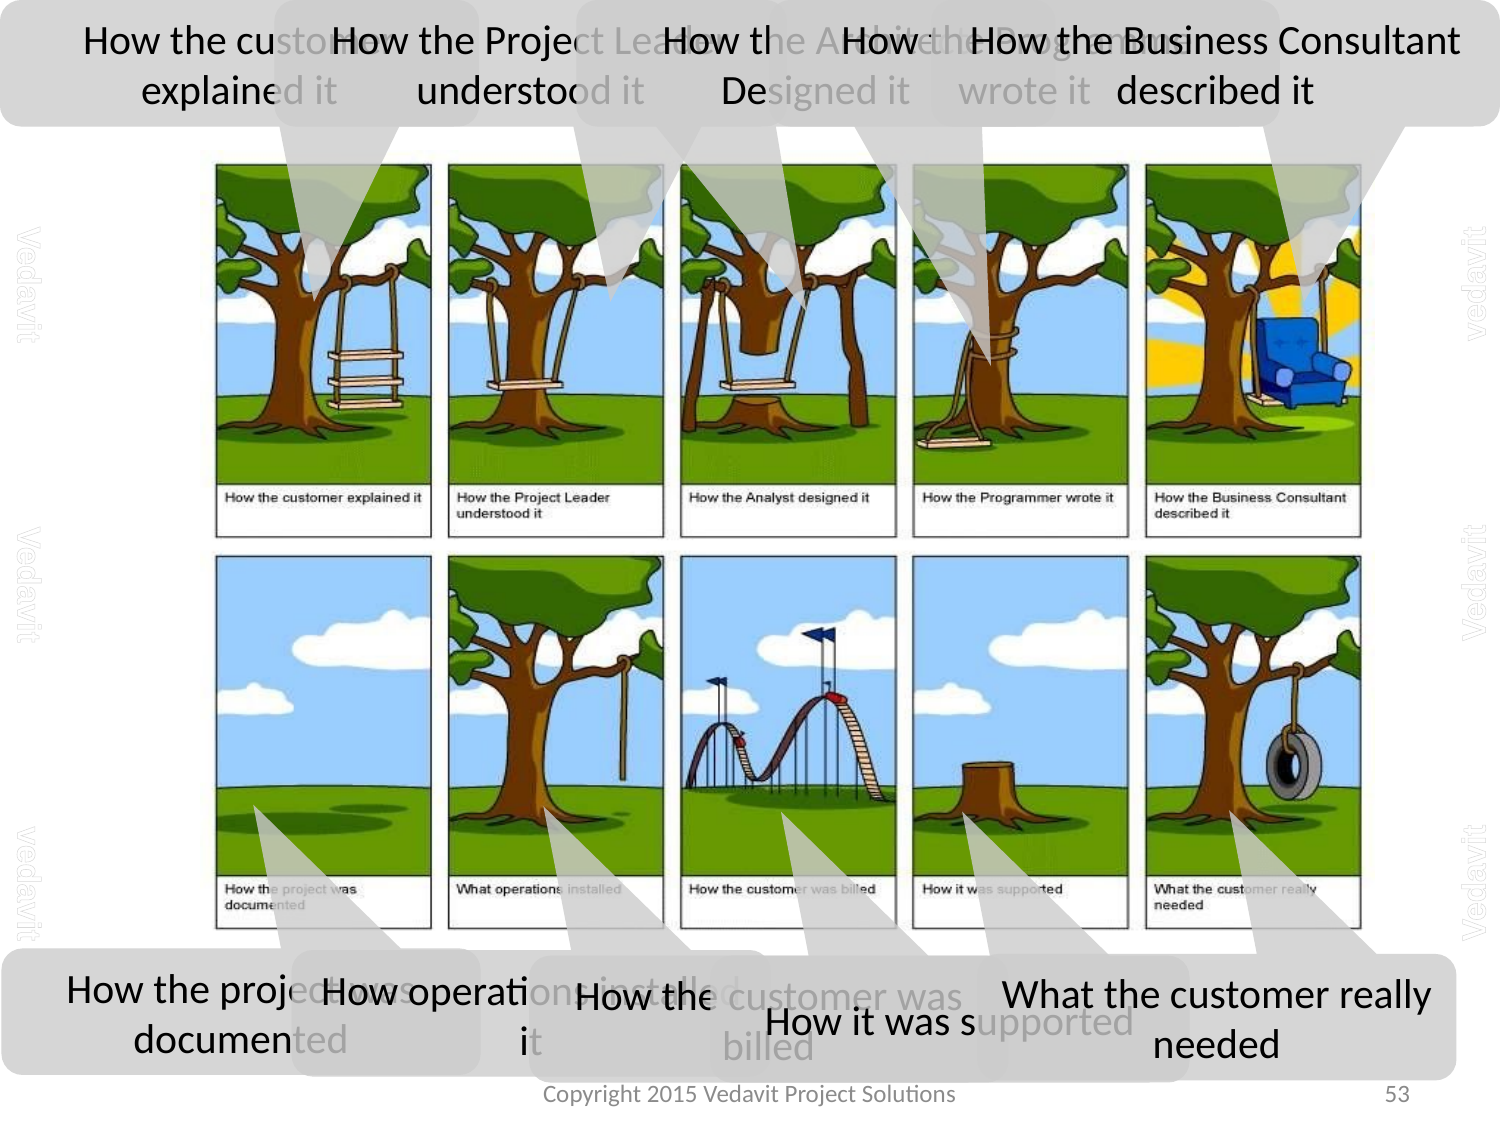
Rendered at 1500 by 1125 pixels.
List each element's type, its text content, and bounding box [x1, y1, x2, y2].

text_box What the customer really needed [975, 948, 1459, 1083]
text_box How the Project Leader understood it [272, 0, 670, 148]
text_box How the Programmer wrote it [767, 0, 985, 148]
slide_number 53 [1074, 1062, 1425, 1123]
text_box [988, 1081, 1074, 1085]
text_box How the Business Consultant described it [929, 0, 1500, 175]
text_box How the project was documented [0, 946, 304, 1078]
text_box How the customer explained it [0, 0, 401, 148]
text_box How the customer was billed [527, 953, 728, 1062]
text_box How the Architect Designed it [574, 0, 785, 148]
text_box How operations installed it [289, 949, 764, 1079]
footer Copyright 2015 Vedavit Project Solutions [512, 1062, 988, 1123]
text_box How it was supported [708, 949, 1108, 1062]
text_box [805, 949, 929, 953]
picture [200, 150, 1376, 942]
